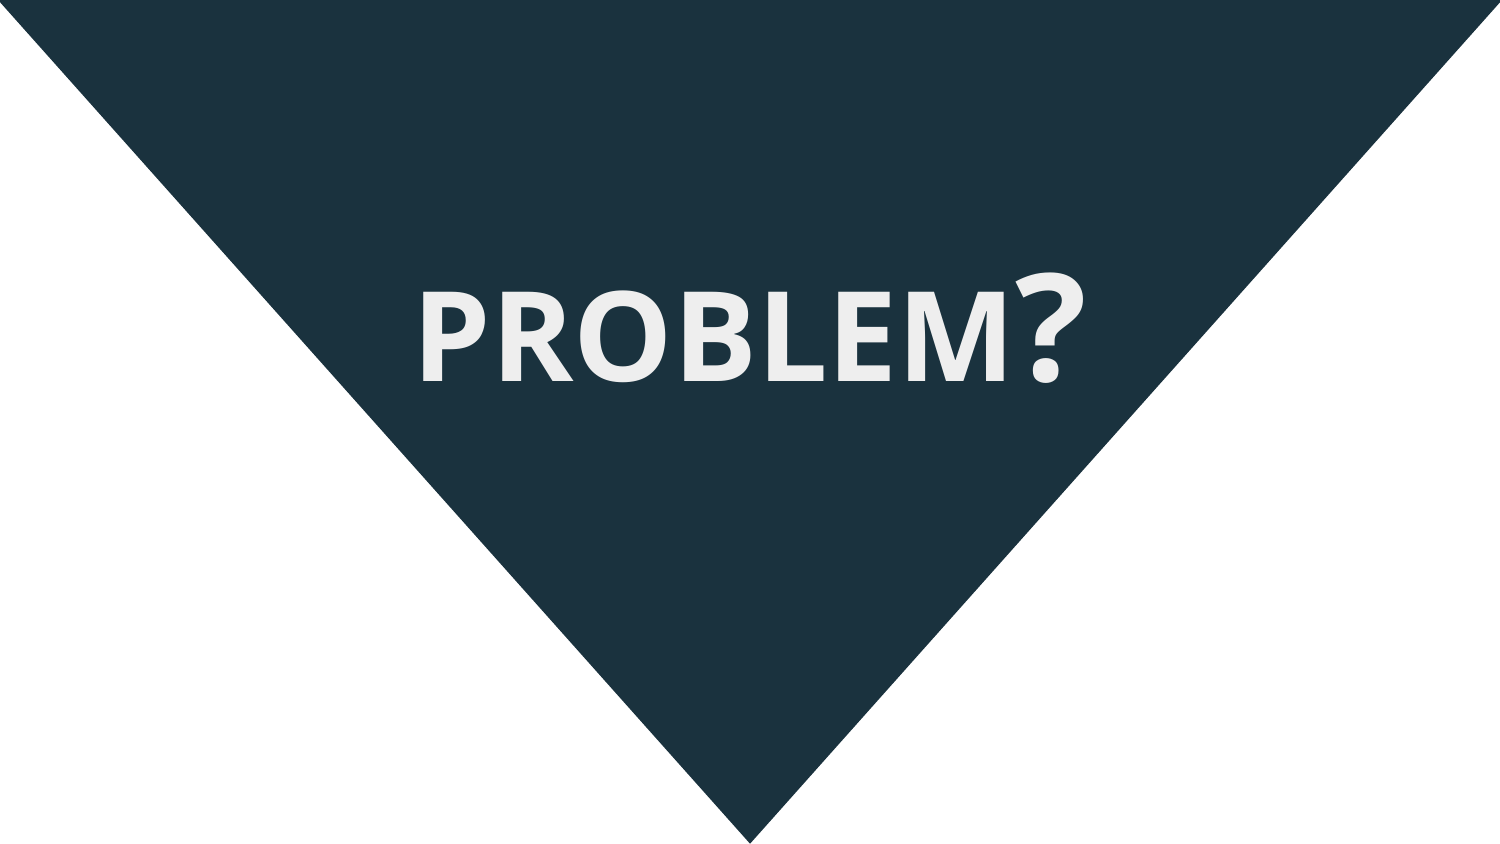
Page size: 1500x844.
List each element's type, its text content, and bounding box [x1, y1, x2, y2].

title PROBLEM? [116, 104, 1383, 427]
